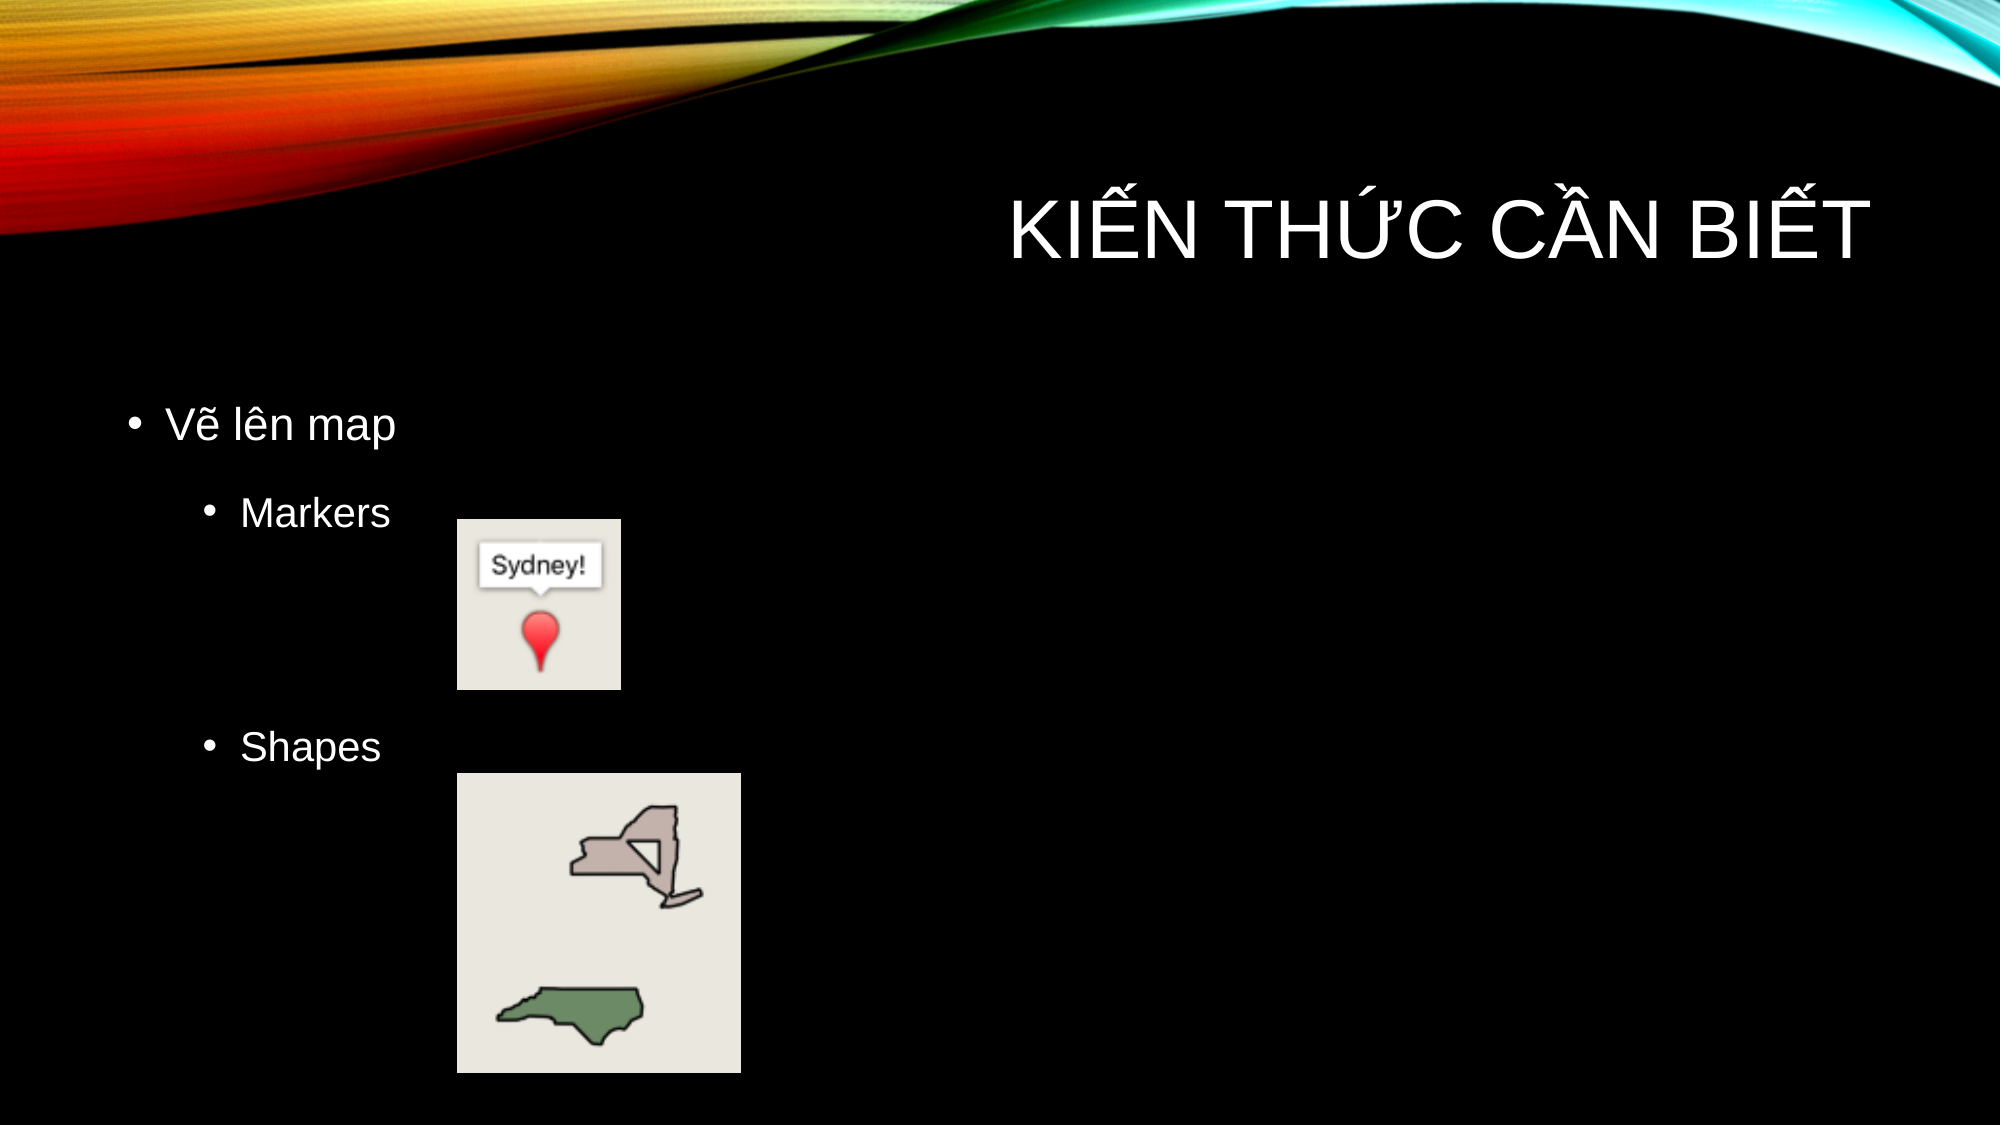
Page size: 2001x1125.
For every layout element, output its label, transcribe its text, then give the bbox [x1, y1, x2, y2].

picture [0, 0, 2000, 237]
title KIẾN THỨC CẦN BIẾT [474, 125, 1888, 338]
list Vẽ lên map Markers Shapes [112, 360, 1888, 1021]
picture [457, 773, 741, 1073]
picture [457, 518, 621, 691]
